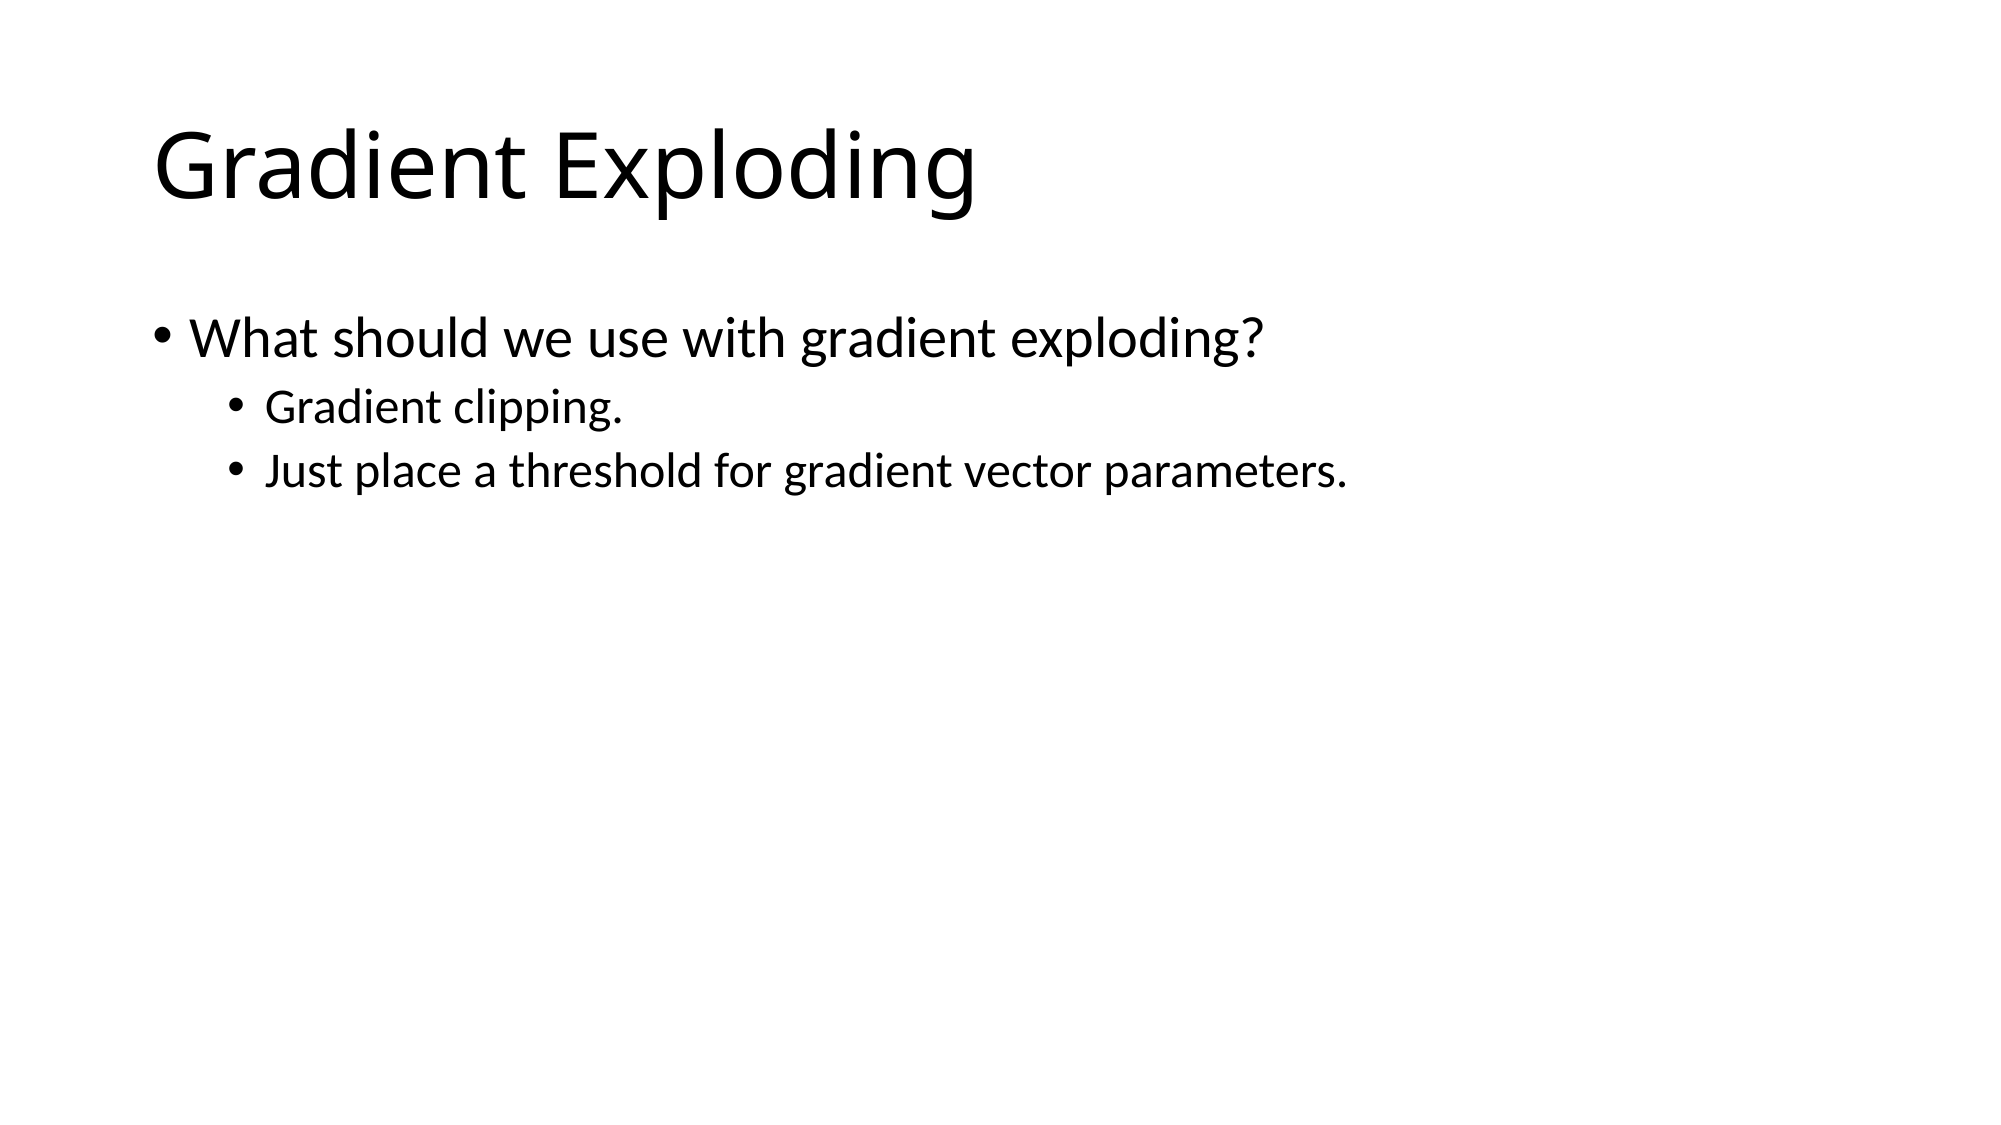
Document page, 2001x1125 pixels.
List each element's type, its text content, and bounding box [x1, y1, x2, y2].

title Gradient Exploding [137, 59, 1863, 278]
list What should we use with gradient exploding? Gradient clipping. Just place a threshold for gradient vector parameters. [137, 299, 1863, 1014]
